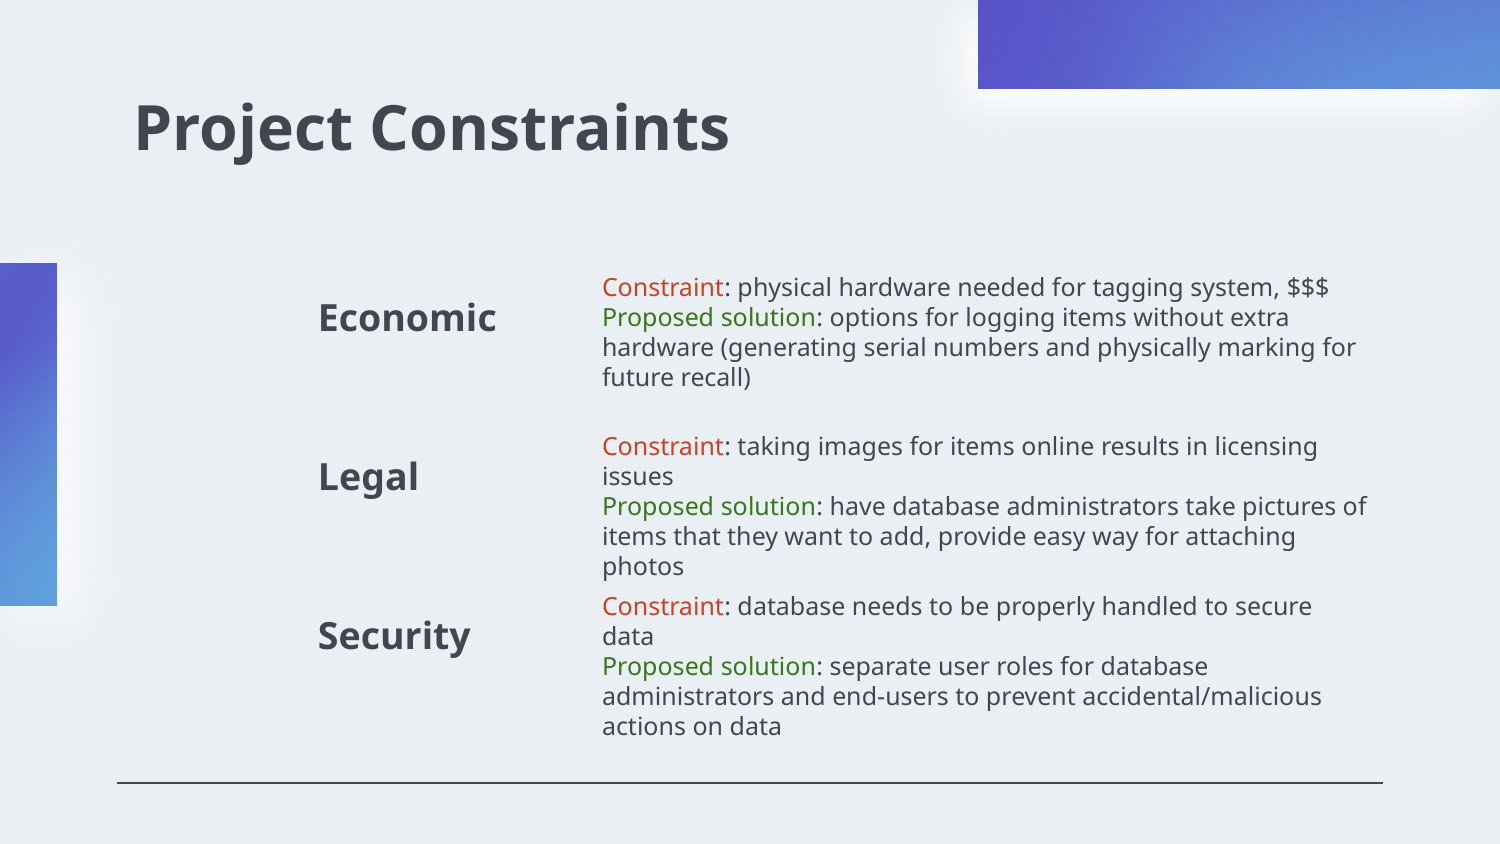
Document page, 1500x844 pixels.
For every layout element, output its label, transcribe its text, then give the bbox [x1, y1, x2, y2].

title Project Constraints [118, 72, 1382, 167]
subtitle Security [302, 575, 577, 695]
subtitle Constraint: database needs to be properly handled to secure data Proposed solution: separate user roles for database administrators and end-users to prevent accidental/malicious actions on data [587, 575, 1382, 695]
picture [978, 0, 1500, 89]
subtitle Constraint: taking images for items online results in licensing issues Proposed solution: have database administrators take pictures of items that they want to add, provide easy way for attaching photos [587, 415, 1401, 535]
subtitle Legal [302, 415, 577, 535]
subtitle Economic [302, 256, 577, 376]
picture [0, 263, 57, 606]
subtitle Constraint: physical hardware needed for tagging system, $$$ Proposed solution: options for logging items without extra hardware (generating serial numbers and physically marking for future recall) [587, 256, 1382, 376]
